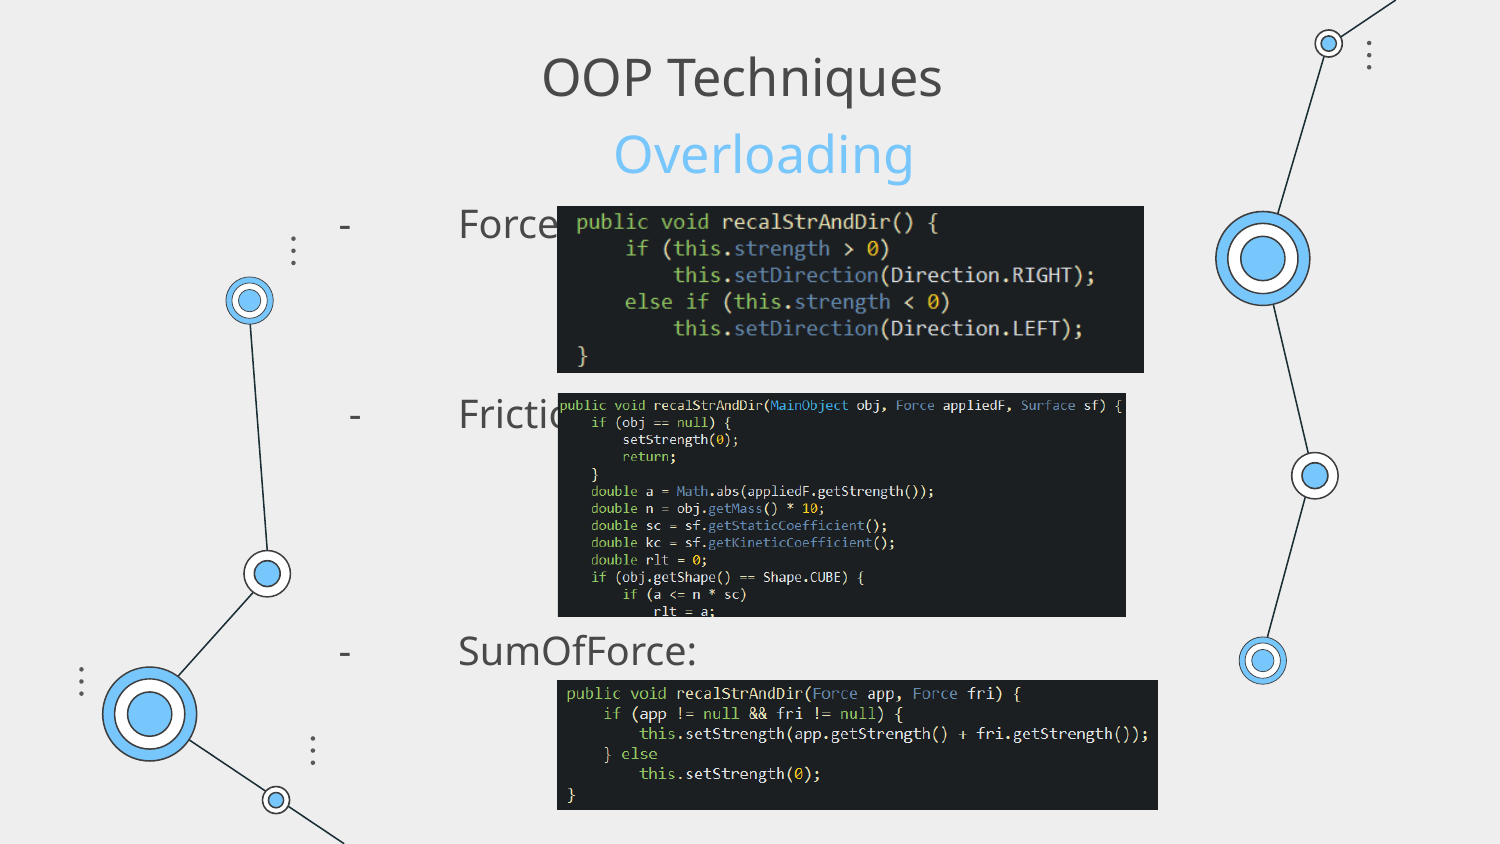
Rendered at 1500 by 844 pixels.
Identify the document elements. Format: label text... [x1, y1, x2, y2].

picture [557, 206, 1144, 374]
title Overloading [386, 105, 1144, 184]
text_box - Force: - Friction: - SumOfForce: [293, 184, 1207, 832]
title OOP Techniques [454, 28, 1031, 105]
picture [557, 392, 1127, 617]
picture [557, 680, 1158, 811]
